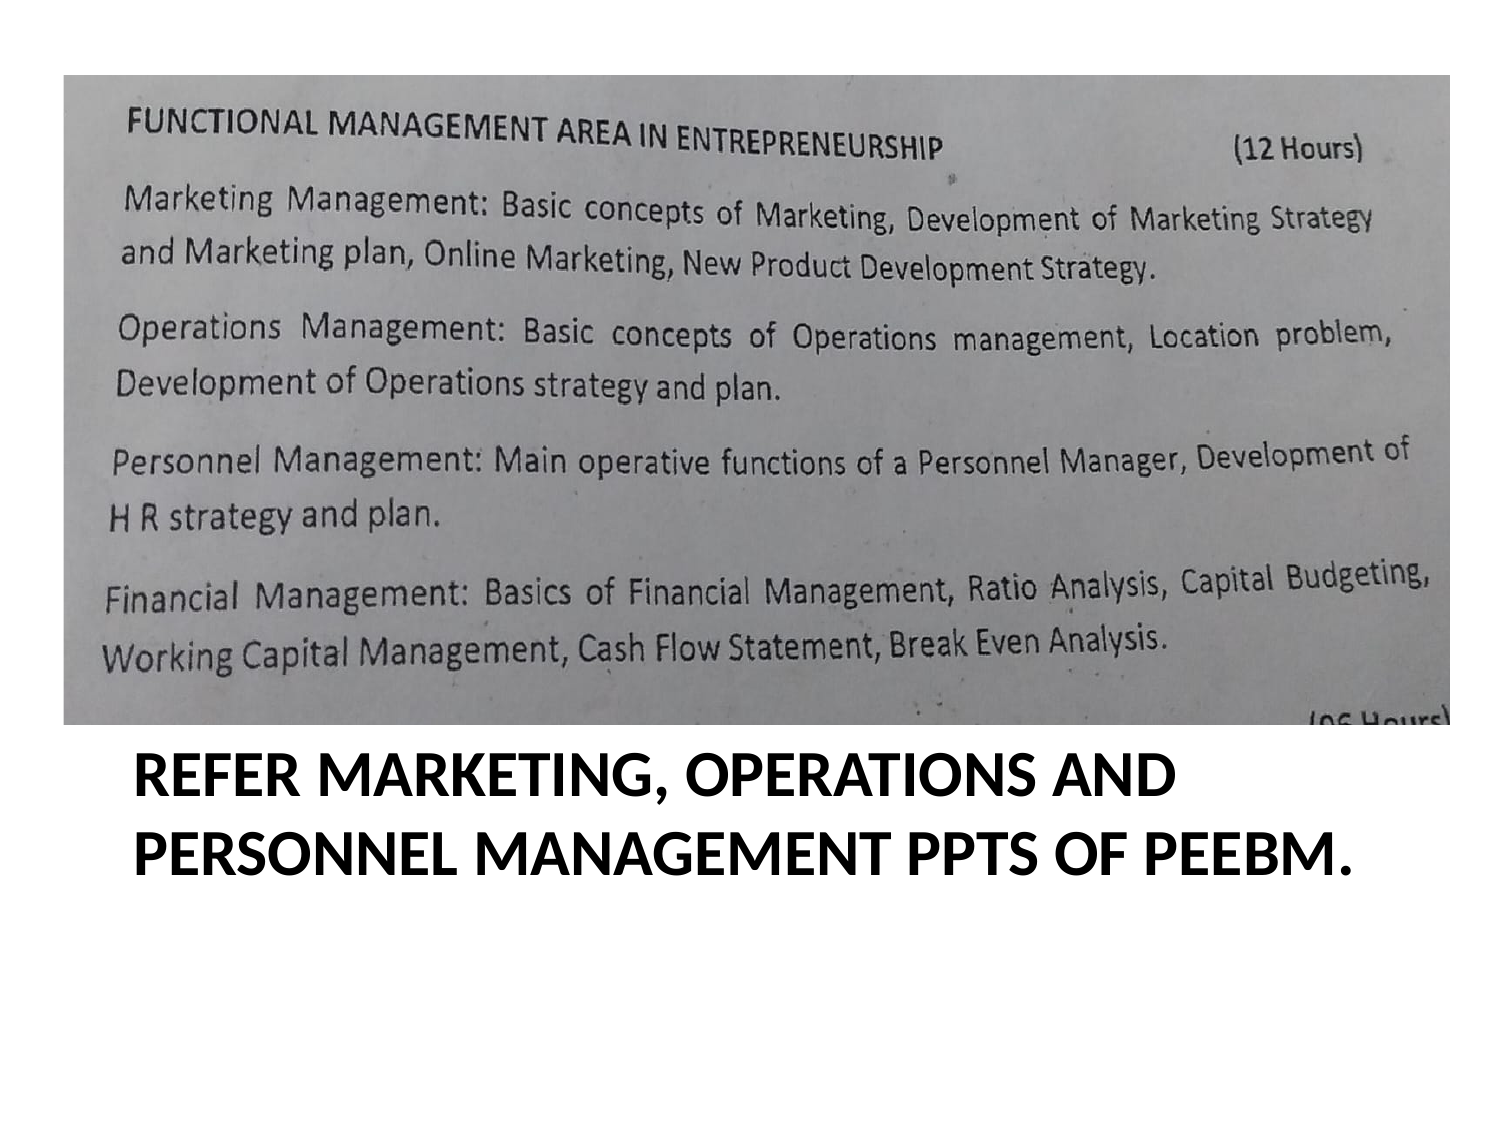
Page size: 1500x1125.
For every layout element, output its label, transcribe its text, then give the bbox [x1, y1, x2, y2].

title REFER MARKETING, OPERATIONS AND PERSONNEL MANAGEMENT PPTS OF PEEBM. [118, 735, 1394, 947]
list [63, 74, 1451, 726]
